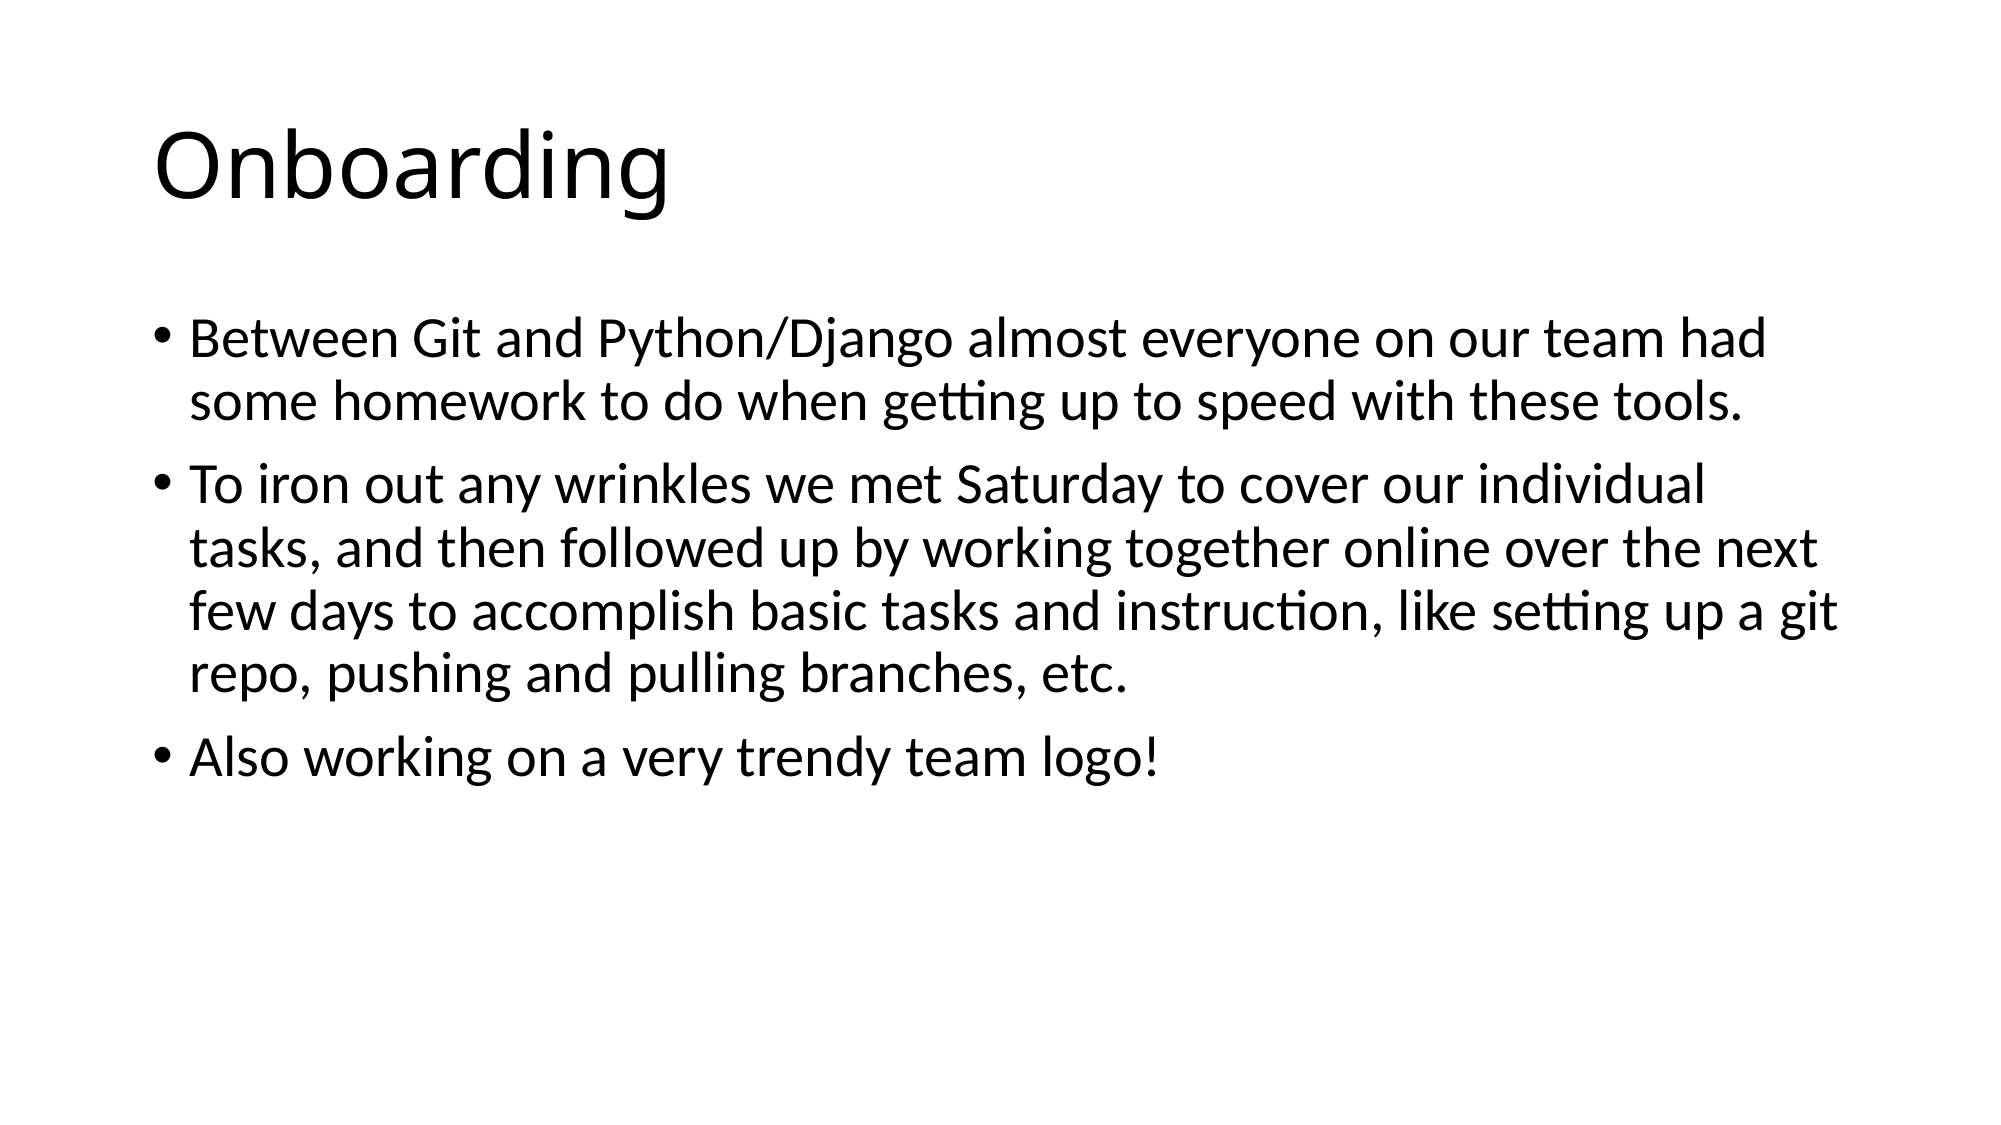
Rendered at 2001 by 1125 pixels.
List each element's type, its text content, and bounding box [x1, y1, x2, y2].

title Onboarding [137, 59, 1863, 278]
list Between Git and Python/Django almost everyone on our team had some homework to do when getting up to speed with these tools. To iron out any wrinkles we met Saturday to cover our individual tasks, and then followed up by working together online over the next few days to accomplish basic tasks and instruction, like setting up a git repo, pushing and pulling branches, etc. Also working on a very trendy team logo! [137, 299, 1863, 1014]
